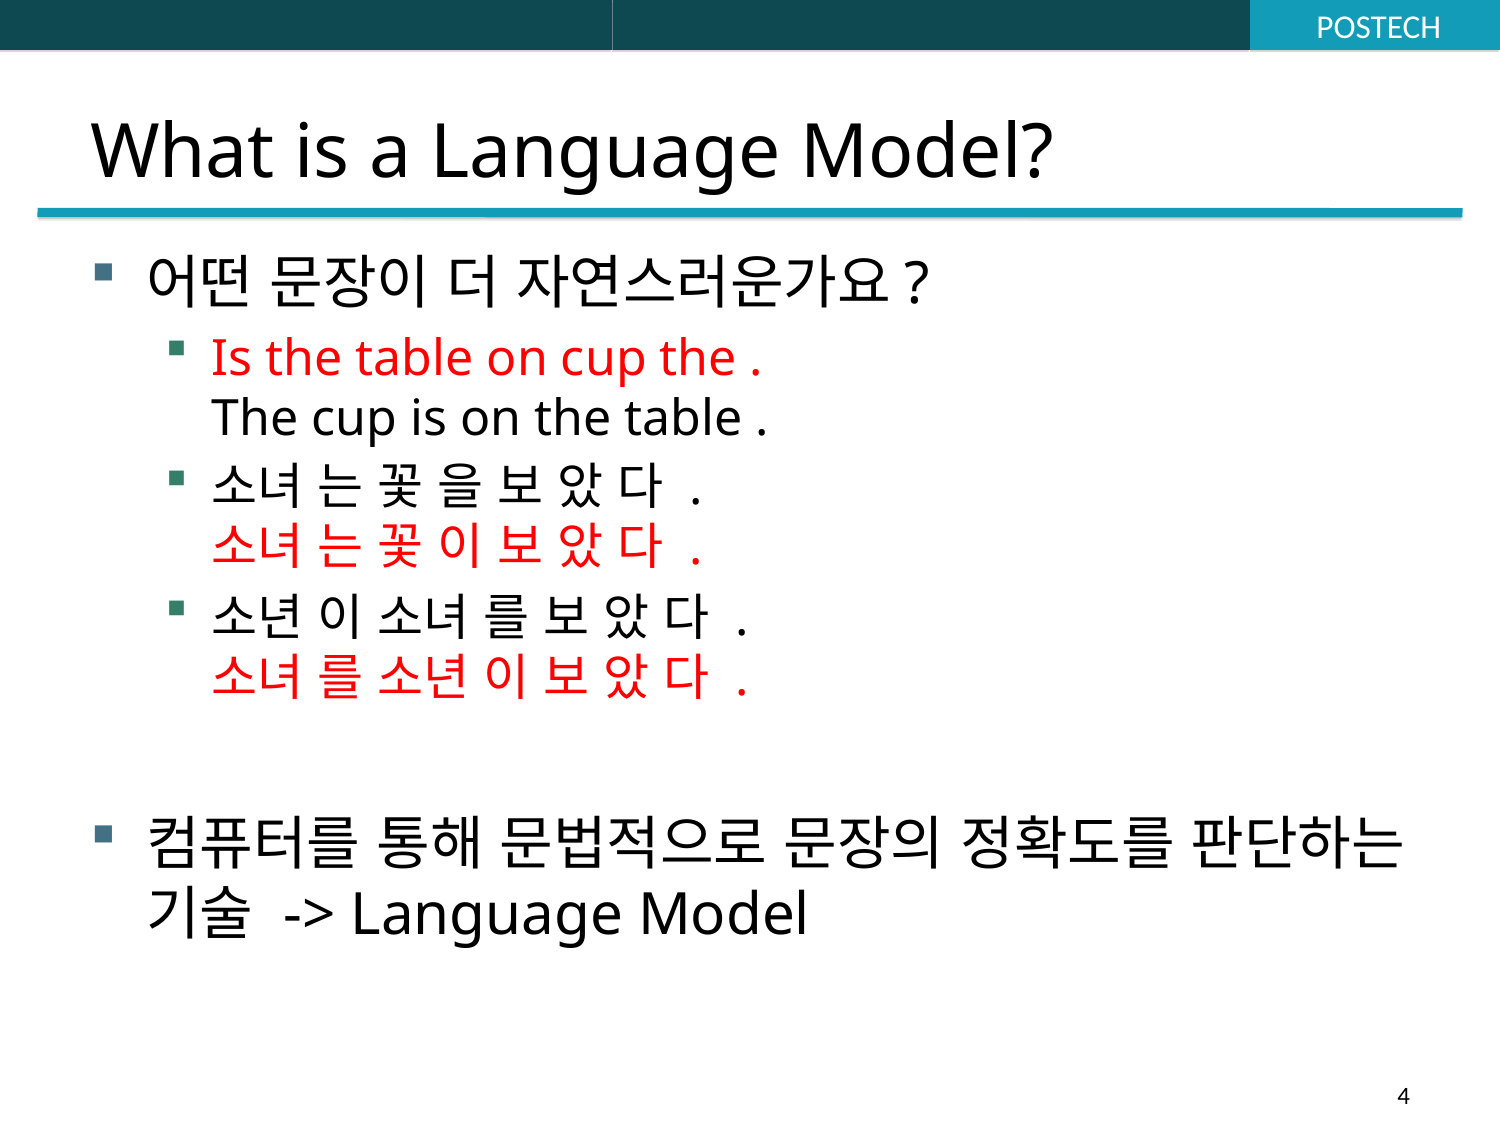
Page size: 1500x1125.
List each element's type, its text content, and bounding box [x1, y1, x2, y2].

title What is a Language Model? [75, 45, 1425, 200]
list 어떤 문장이 더 자연스러운가요? Is the table on cup the . The cup is on the table . 소녀 는 꽃 을 보 았 다 . 소녀 는 꽃 이 보 았 다 . 소년 이 소녀 를 보 았 다 . 소녀 를 소년 이 보 았 다 . 컴퓨터를 통해 문법적으로 문장의 정확도를 판단하는 기술 -> Language Model [75, 237, 1425, 1063]
slide_number 4 [1074, 1074, 1425, 1116]
